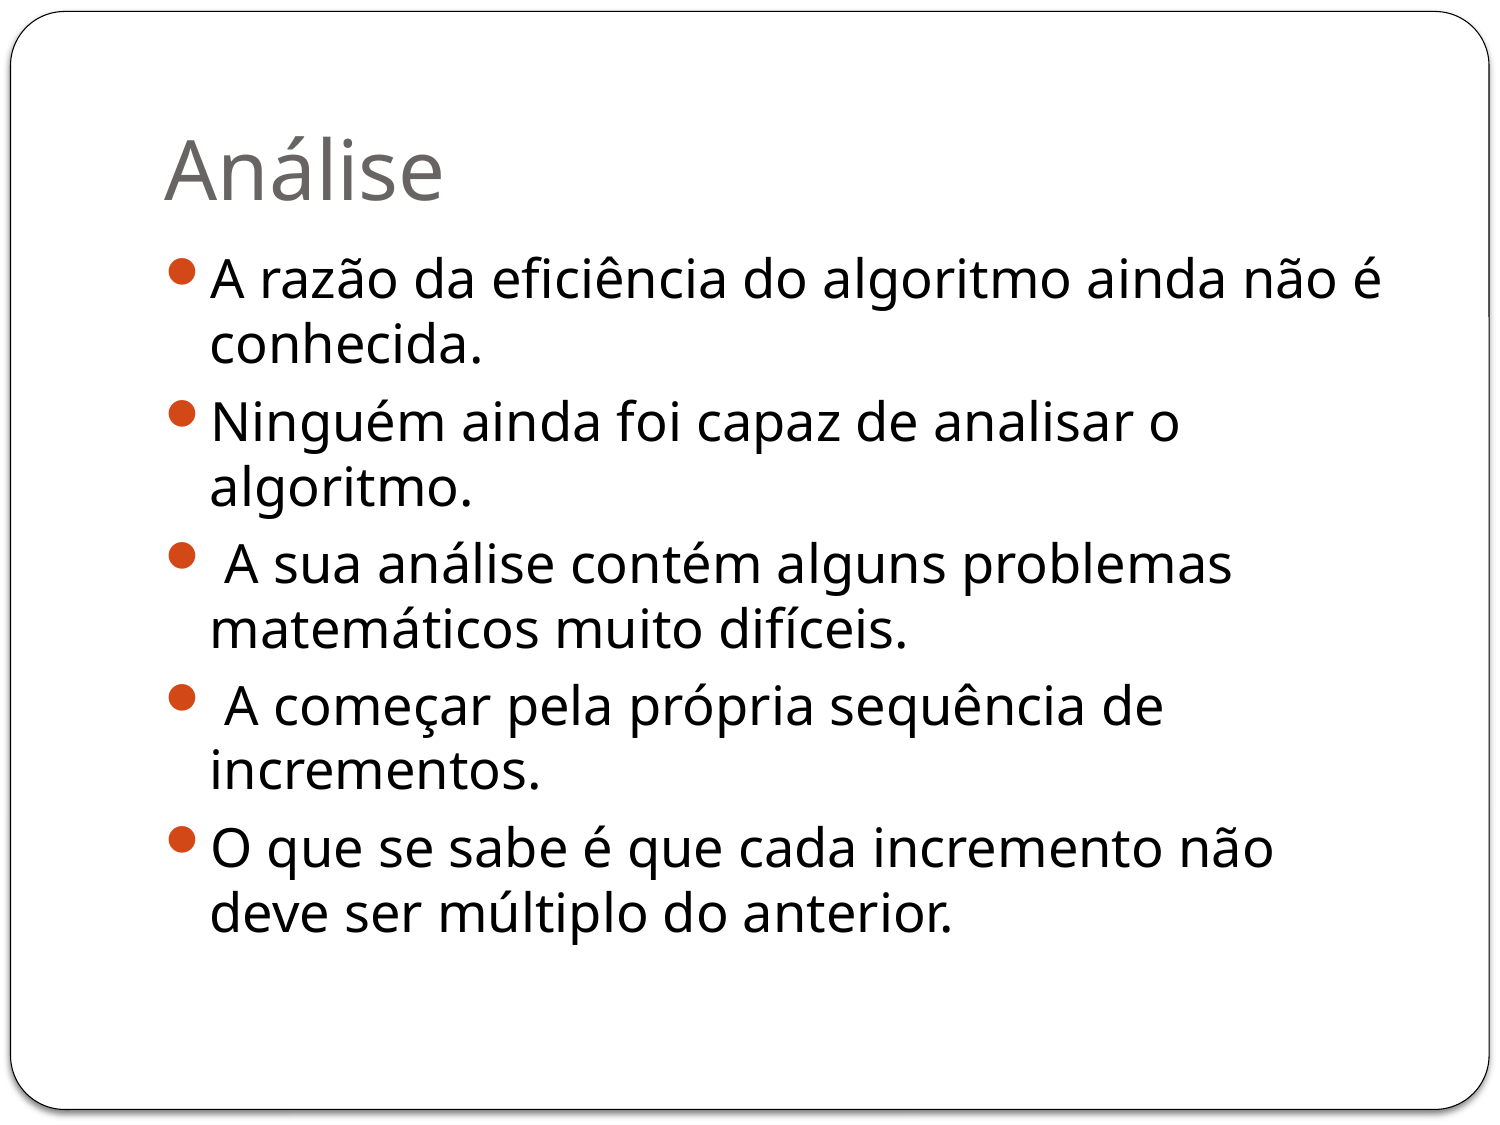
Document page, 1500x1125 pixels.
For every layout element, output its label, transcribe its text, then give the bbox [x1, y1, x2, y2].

list A razão da eficiência do algoritmo ainda não é conhecida. Ninguém ainda foi capaz de analisar o algoritmo. A sua análise contém alguns problemas matemáticos muito difíceis. A começar pela própria sequência de incrementos. O que se sabe é que cada incremento não deve ser múltiplo do anterior. [150, 237, 1425, 988]
title Análise [150, 45, 1425, 233]
